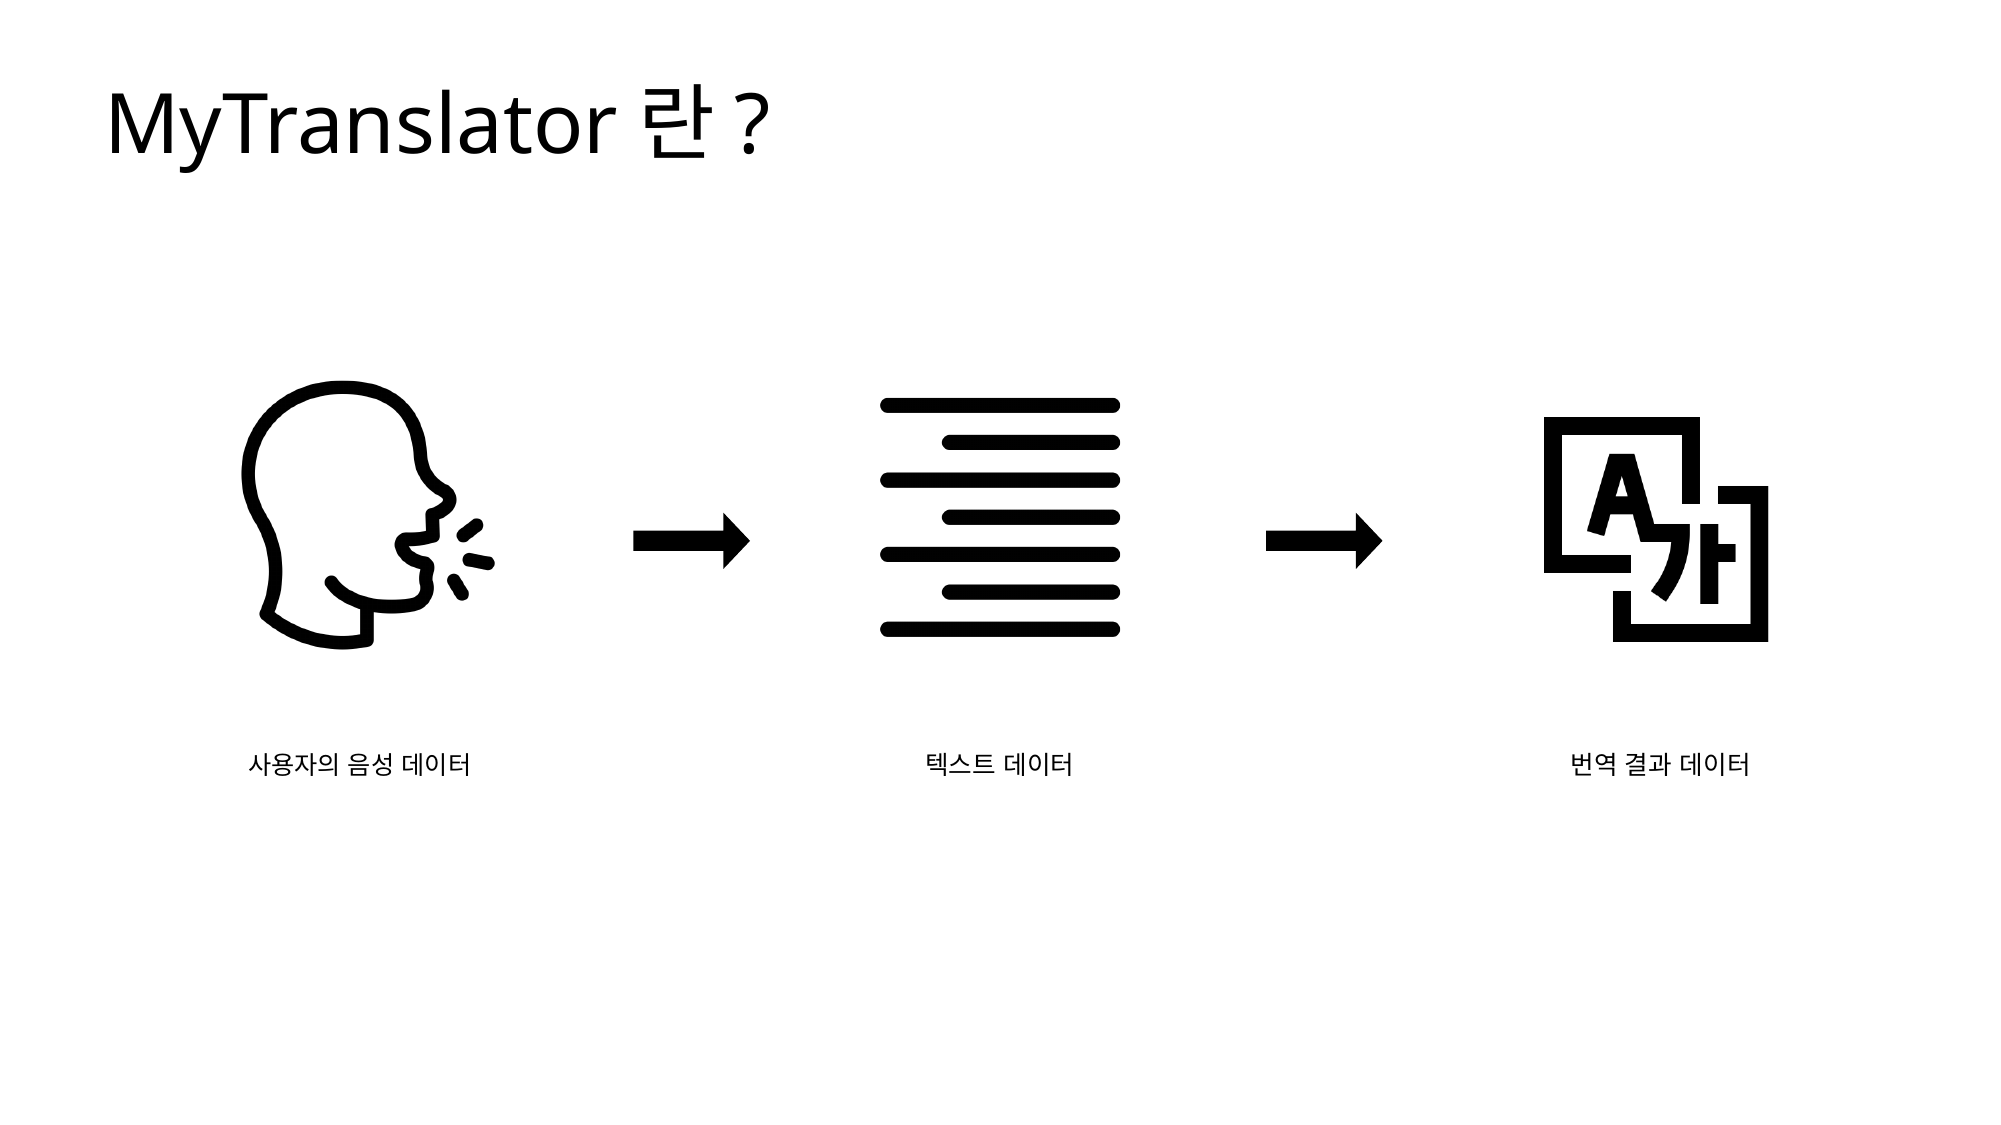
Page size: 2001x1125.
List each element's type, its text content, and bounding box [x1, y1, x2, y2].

text_box MyTranslator란? [83, 74, 757, 193]
text_box 번역 결과 데이터 [1474, 695, 1848, 788]
text_box 텍스트 데이터 [825, 695, 1175, 788]
subtitle 사용자의 음성 데이터 [209, 696, 511, 789]
picture [209, 379, 526, 696]
picture [1506, 396, 1791, 679]
picture [857, 395, 1143, 680]
text_box [632, 510, 752, 572]
text_box [1264, 510, 1384, 572]
